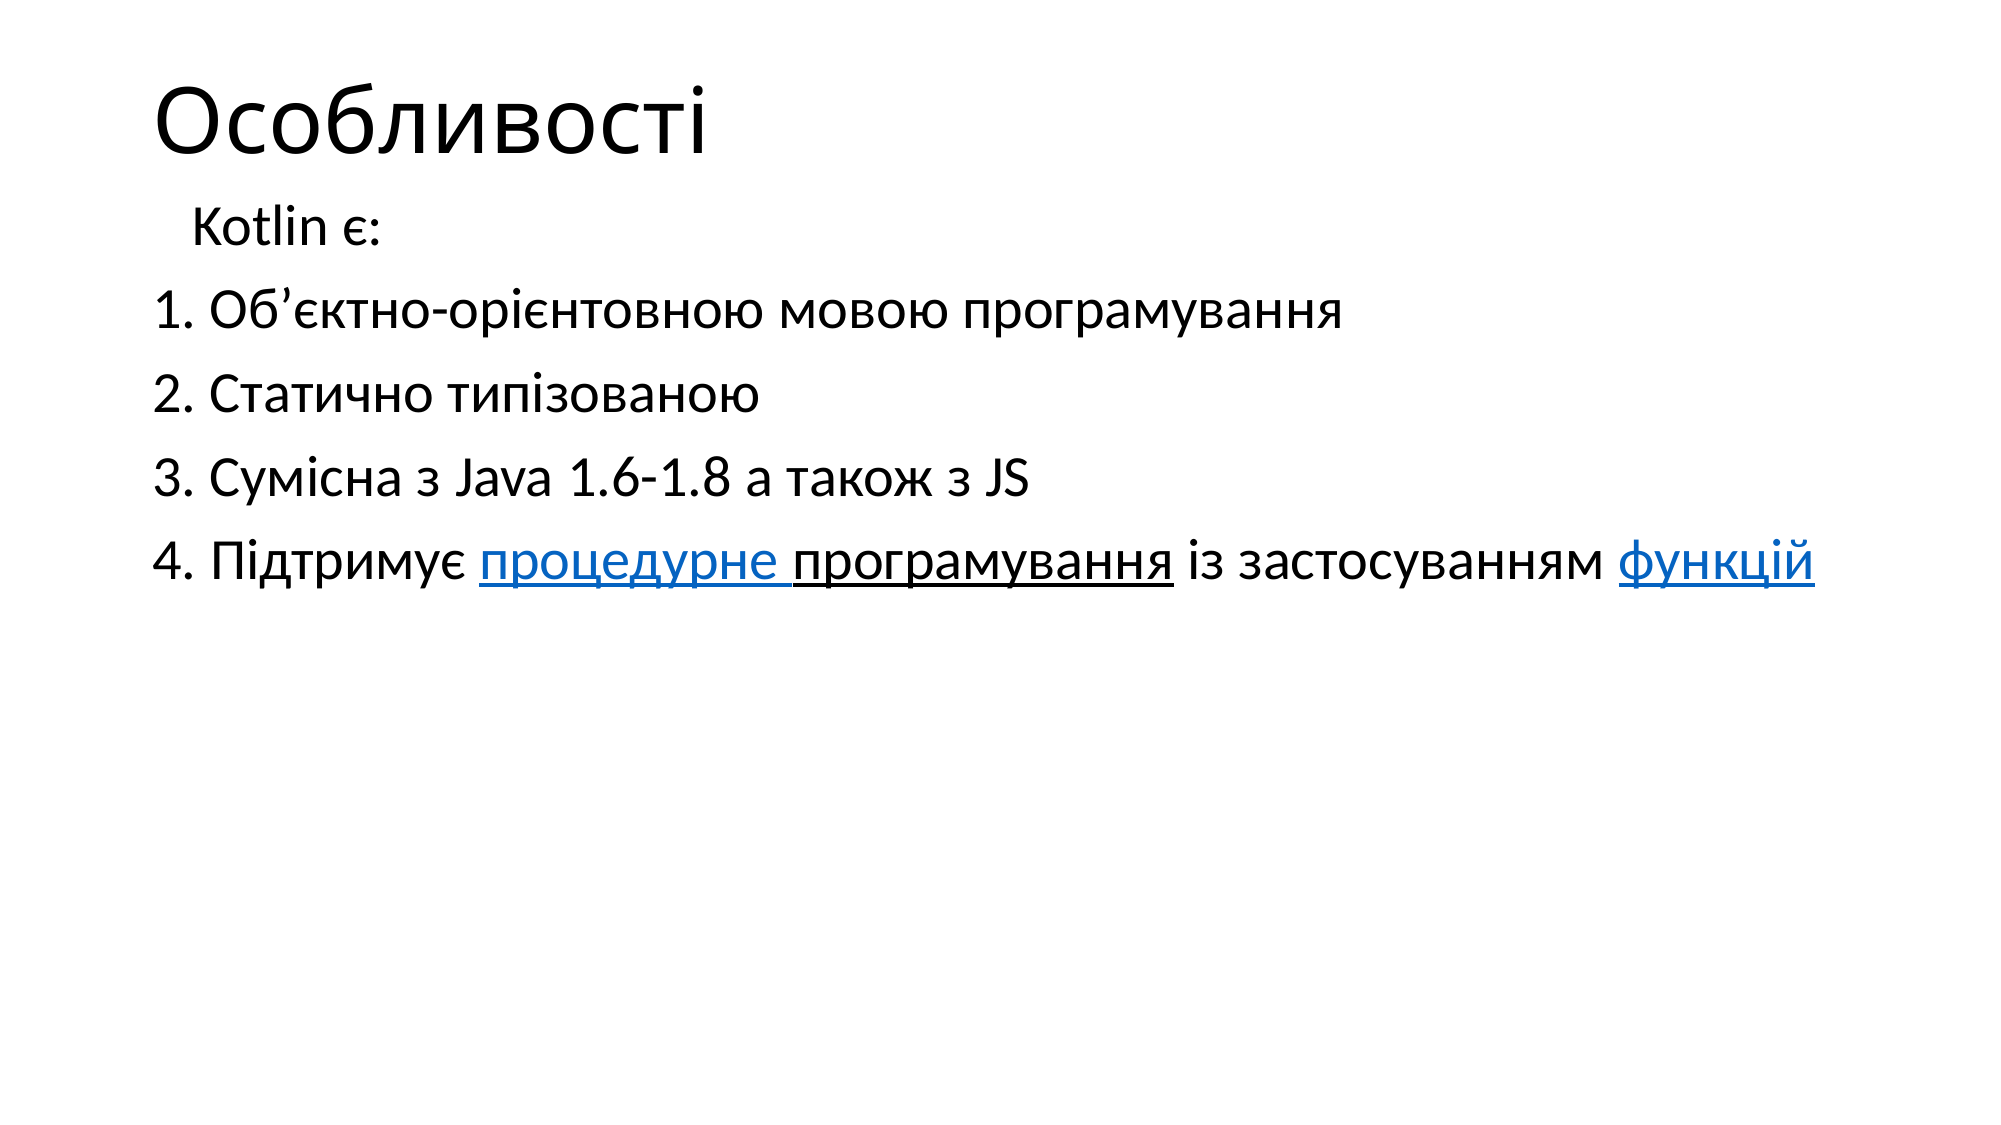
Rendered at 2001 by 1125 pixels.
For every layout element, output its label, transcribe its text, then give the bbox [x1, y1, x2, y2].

list Kotlin є: 1. Об’єктно-орієнтовною мовою програмування 2. Статично типізованою 3. Сумісна з Java 1.6-1.8 а також з JS 4. Підтримує процедурне програмування із застосуванням функцій [137, 187, 1863, 1014]
title Особливості [137, 59, 1863, 187]
